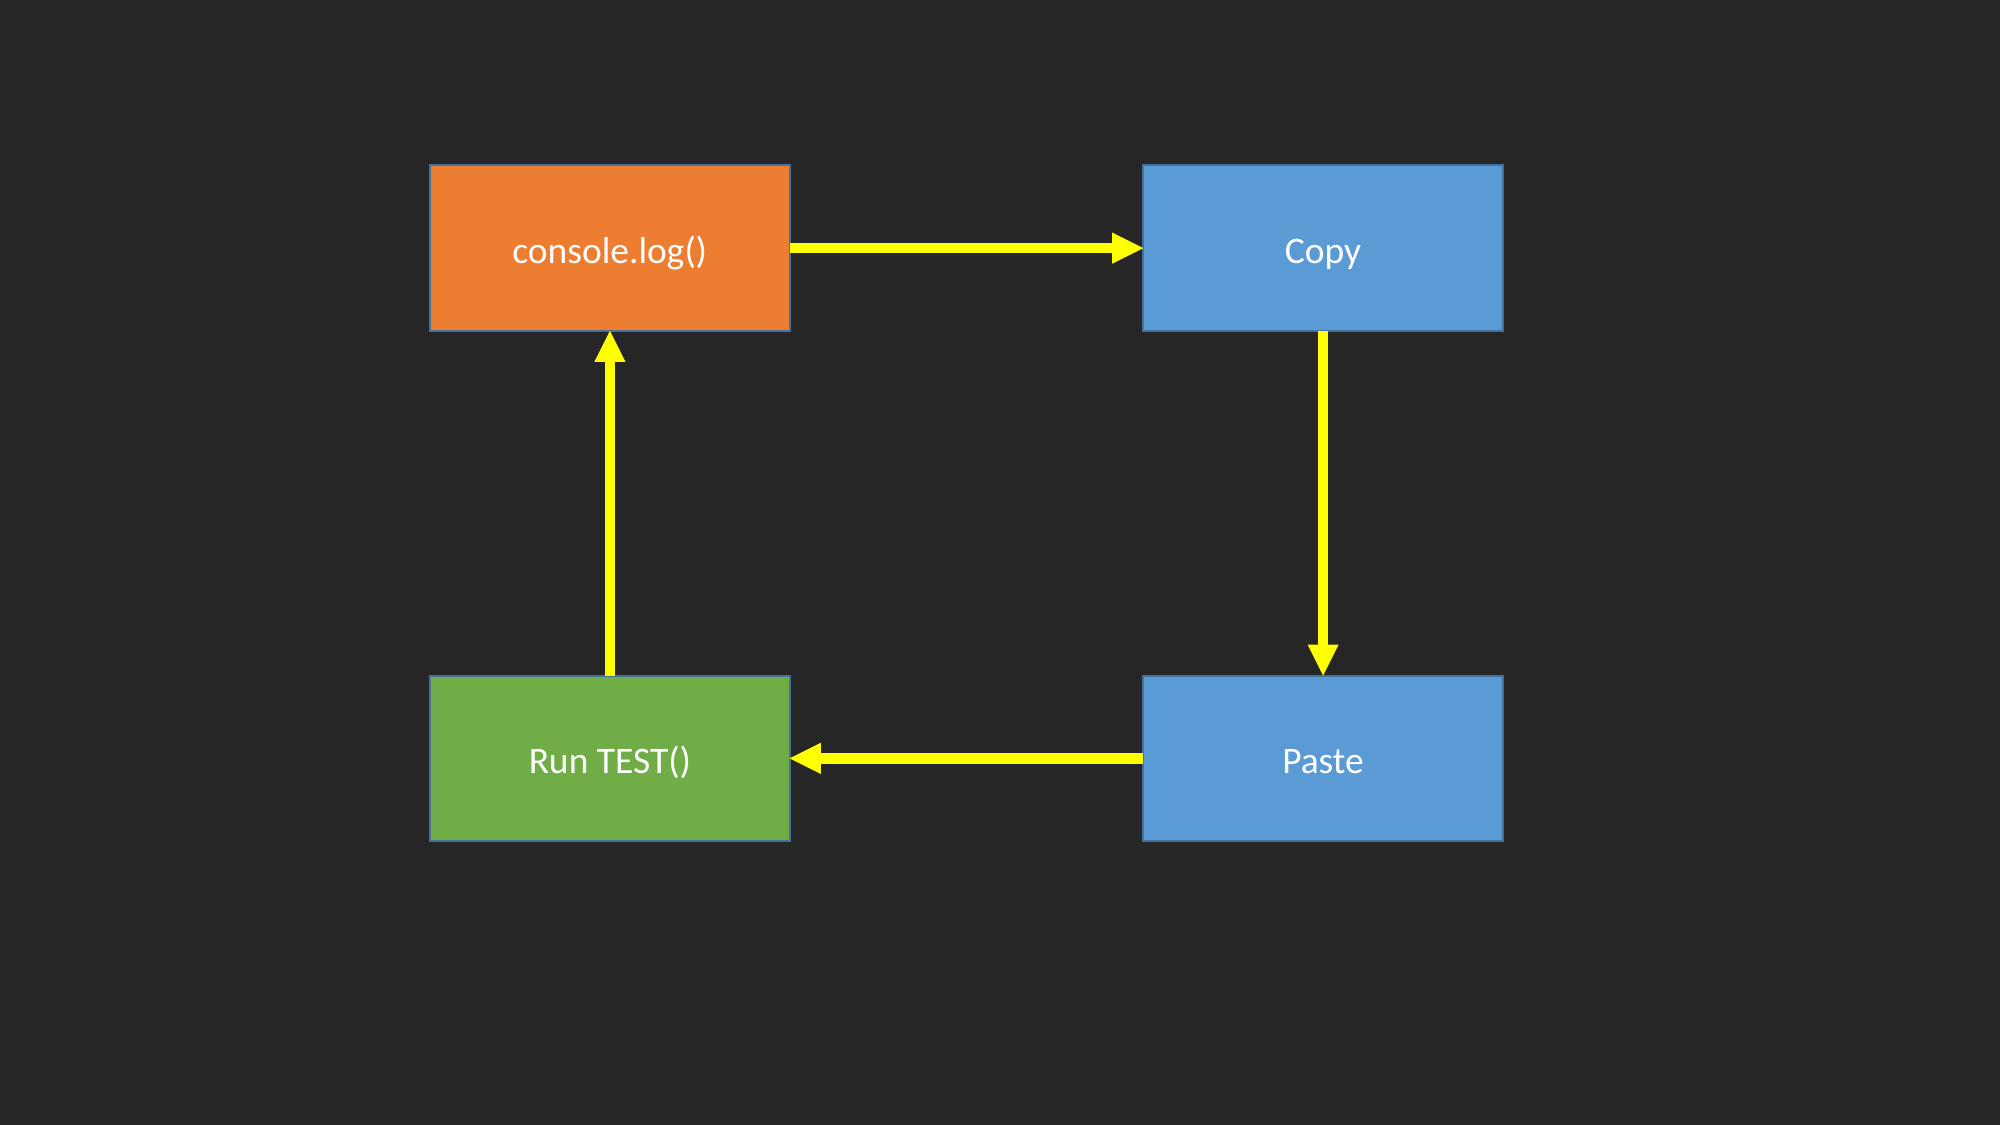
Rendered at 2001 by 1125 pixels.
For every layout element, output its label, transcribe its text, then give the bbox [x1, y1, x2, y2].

text_box Copy [1142, 164, 1504, 332]
text_box console.log() [429, 164, 791, 332]
text_box Paste [1142, 675, 1504, 842]
text_box Run TEST() [429, 675, 791, 842]
